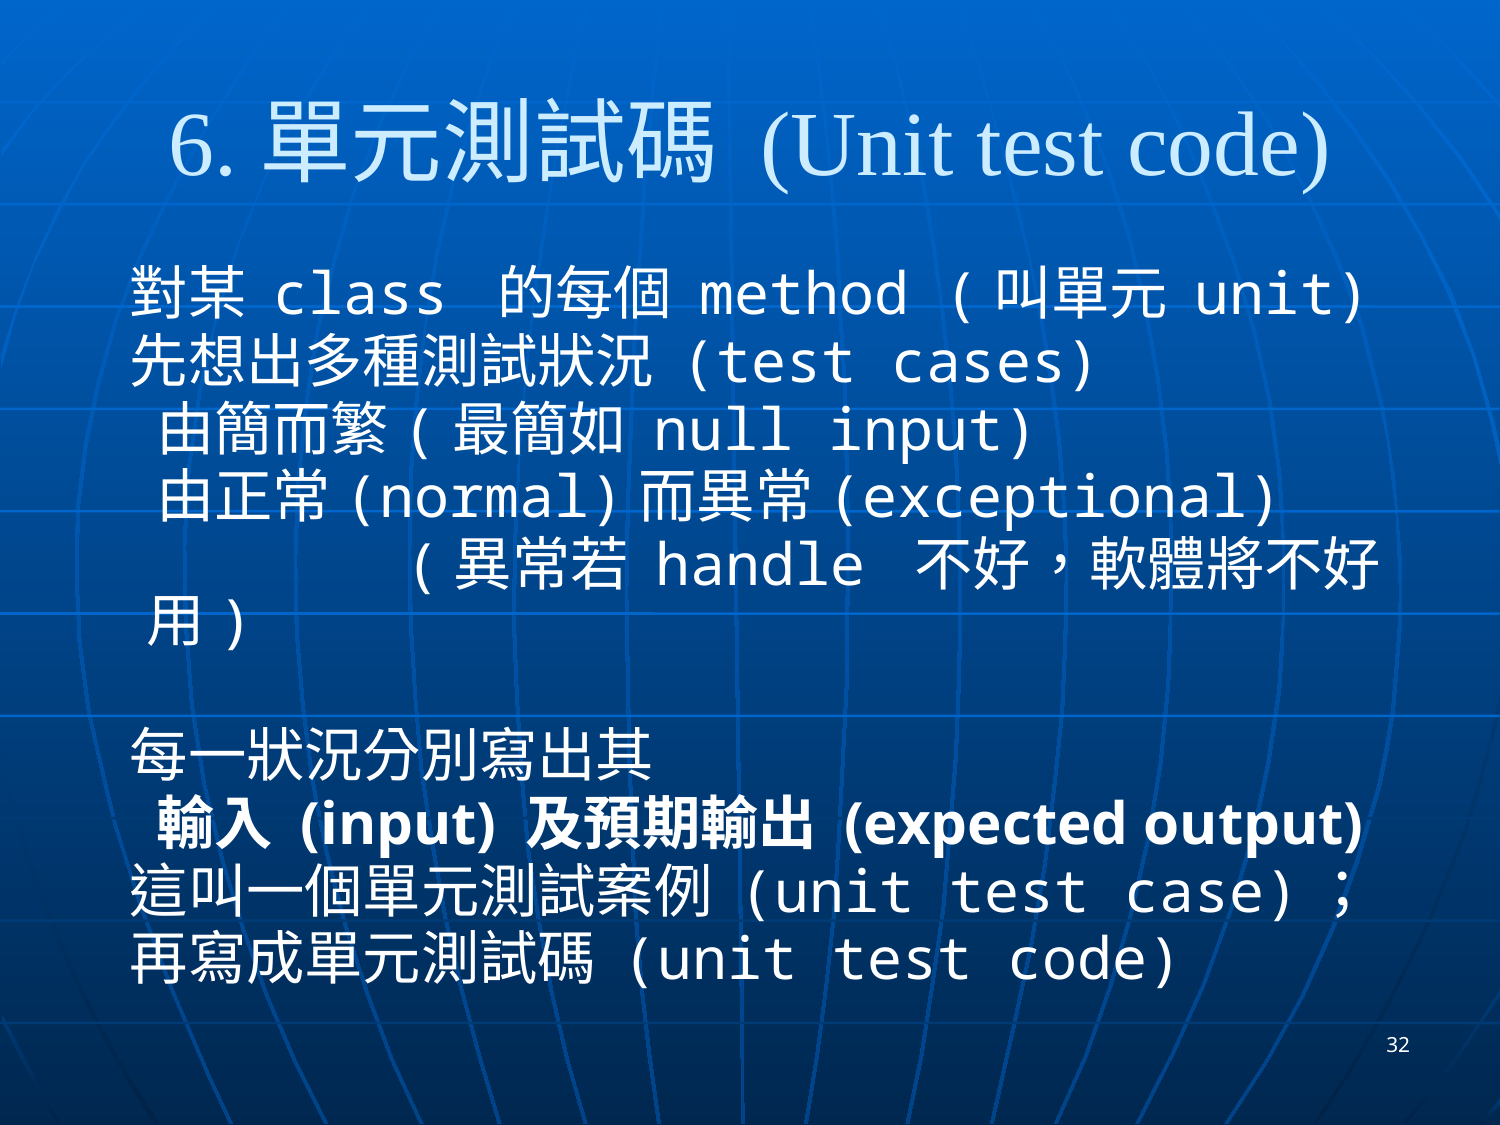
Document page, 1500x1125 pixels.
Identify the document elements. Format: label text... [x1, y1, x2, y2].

list 對某 class 的每個 method (叫單元 unit) 先想出多種測試狀況 (test cases) 由簡而繁(最簡如 null input) 由正常(normal)而異常(exceptional) (異常若 handle 不好，軟體將不好用) 每一狀況分別寫出其 輸入 (input) 及預期輸出 (expected output) 這叫一個單元測試案例 (unit test case)； 再寫成單元測試碼 (unit test code) [74, 262, 1426, 1006]
title 6.單元測試碼 (Unit test code) [74, 45, 1426, 233]
slide_number 32 [1074, 1023, 1426, 1100]
